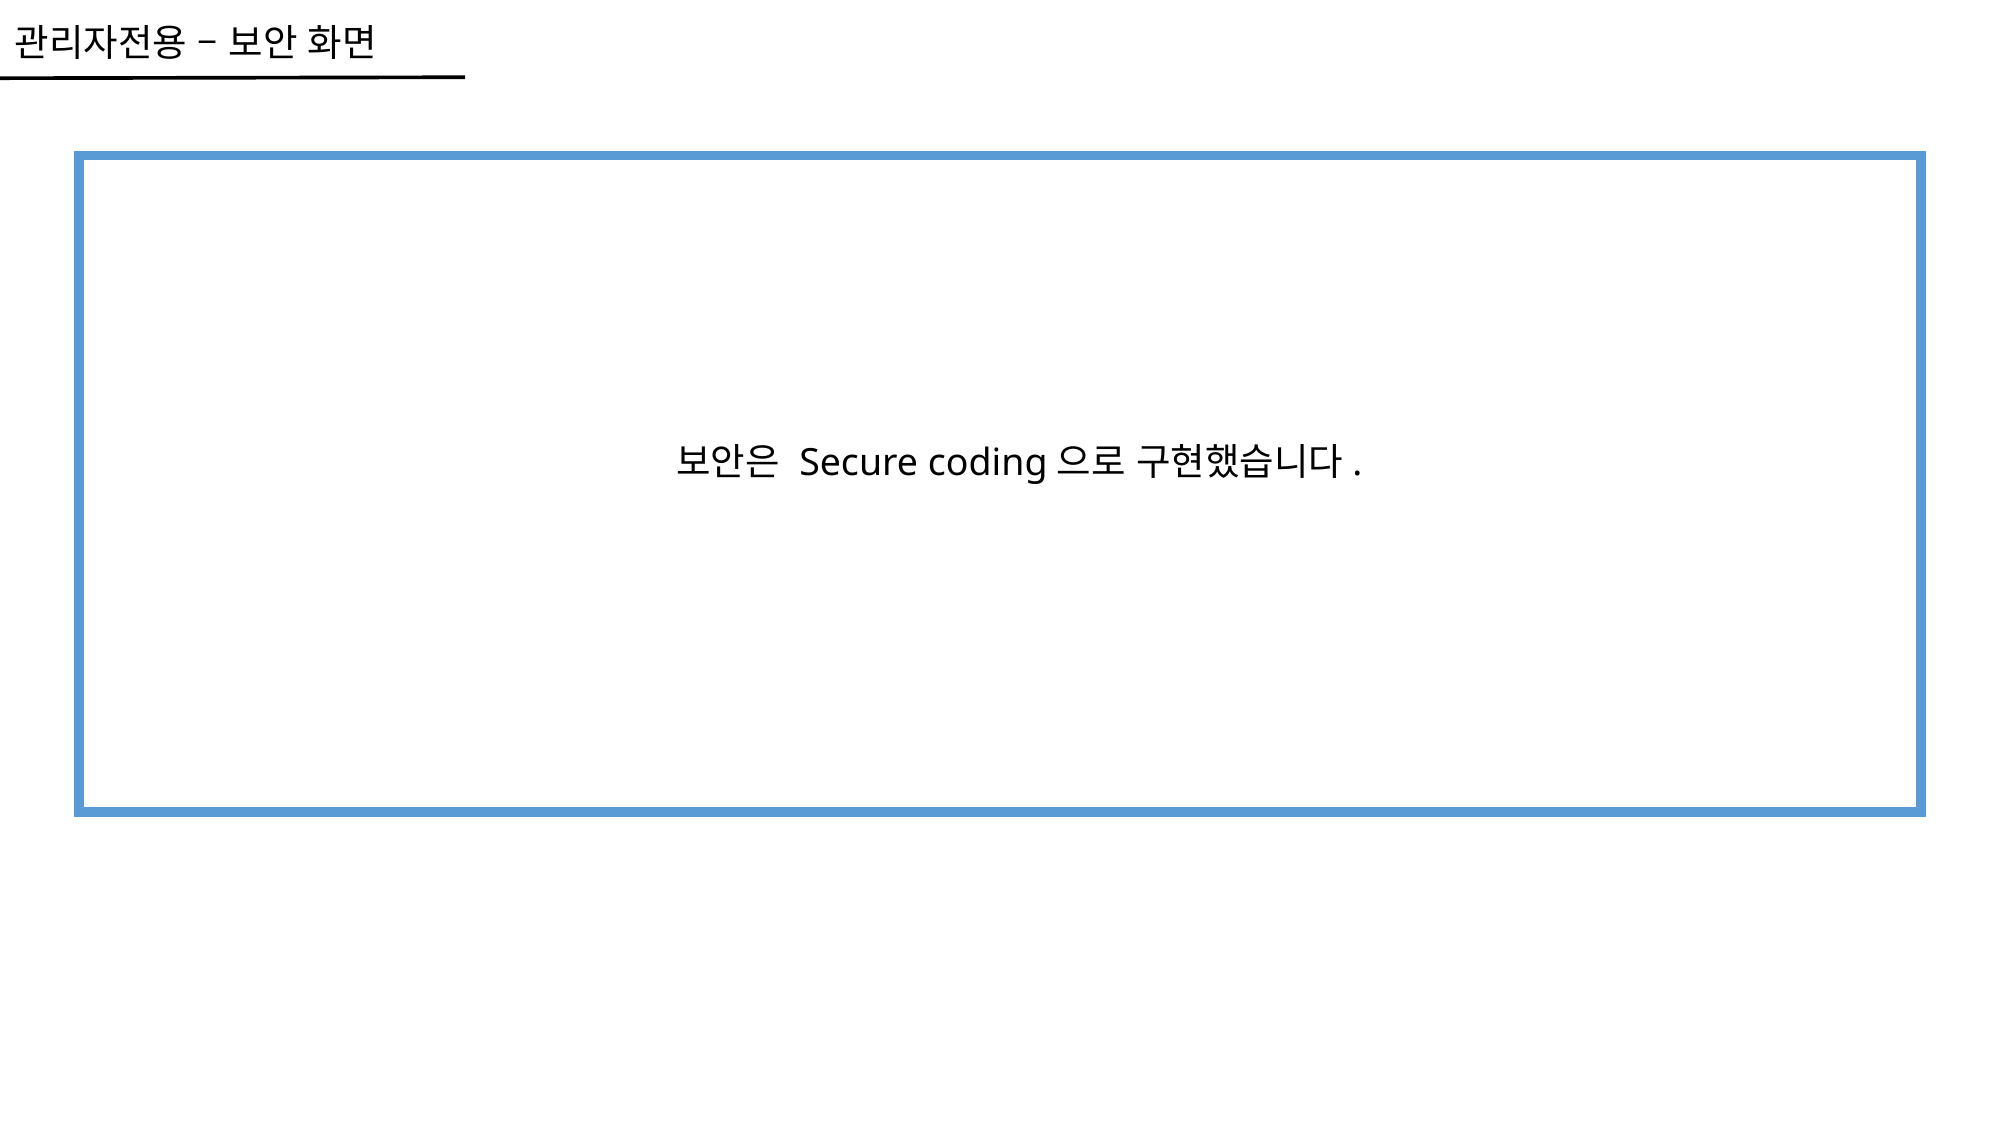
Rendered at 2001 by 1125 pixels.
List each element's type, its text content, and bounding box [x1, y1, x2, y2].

text_box 관리자전용 – 보안 화면 [0, 11, 963, 72]
text_box 보안은 Secure coding으로 구현했습니다. [661, 430, 1666, 536]
text_box [78, 155, 1922, 813]
